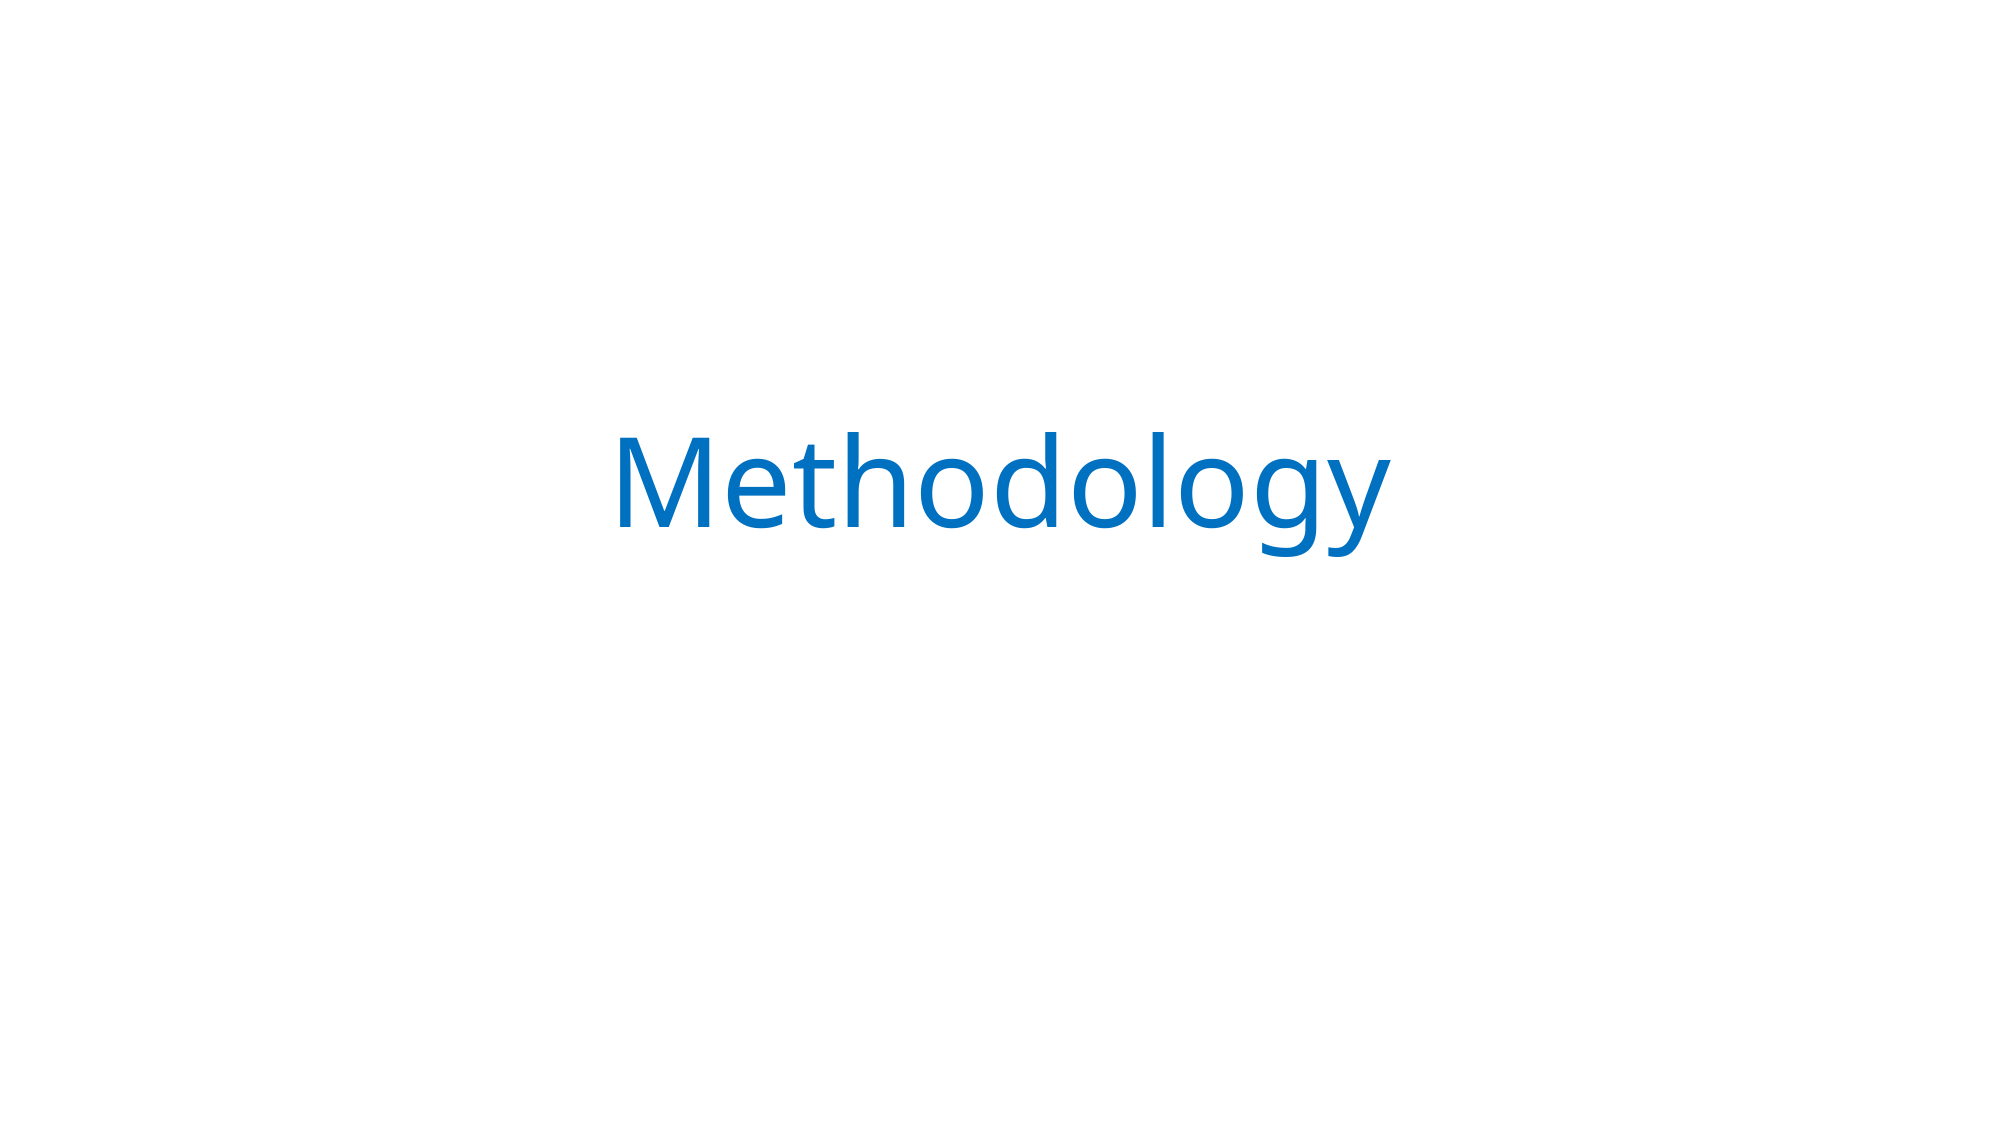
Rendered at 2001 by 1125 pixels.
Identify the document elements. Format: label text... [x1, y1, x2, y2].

title Methodology [249, 394, 1750, 563]
